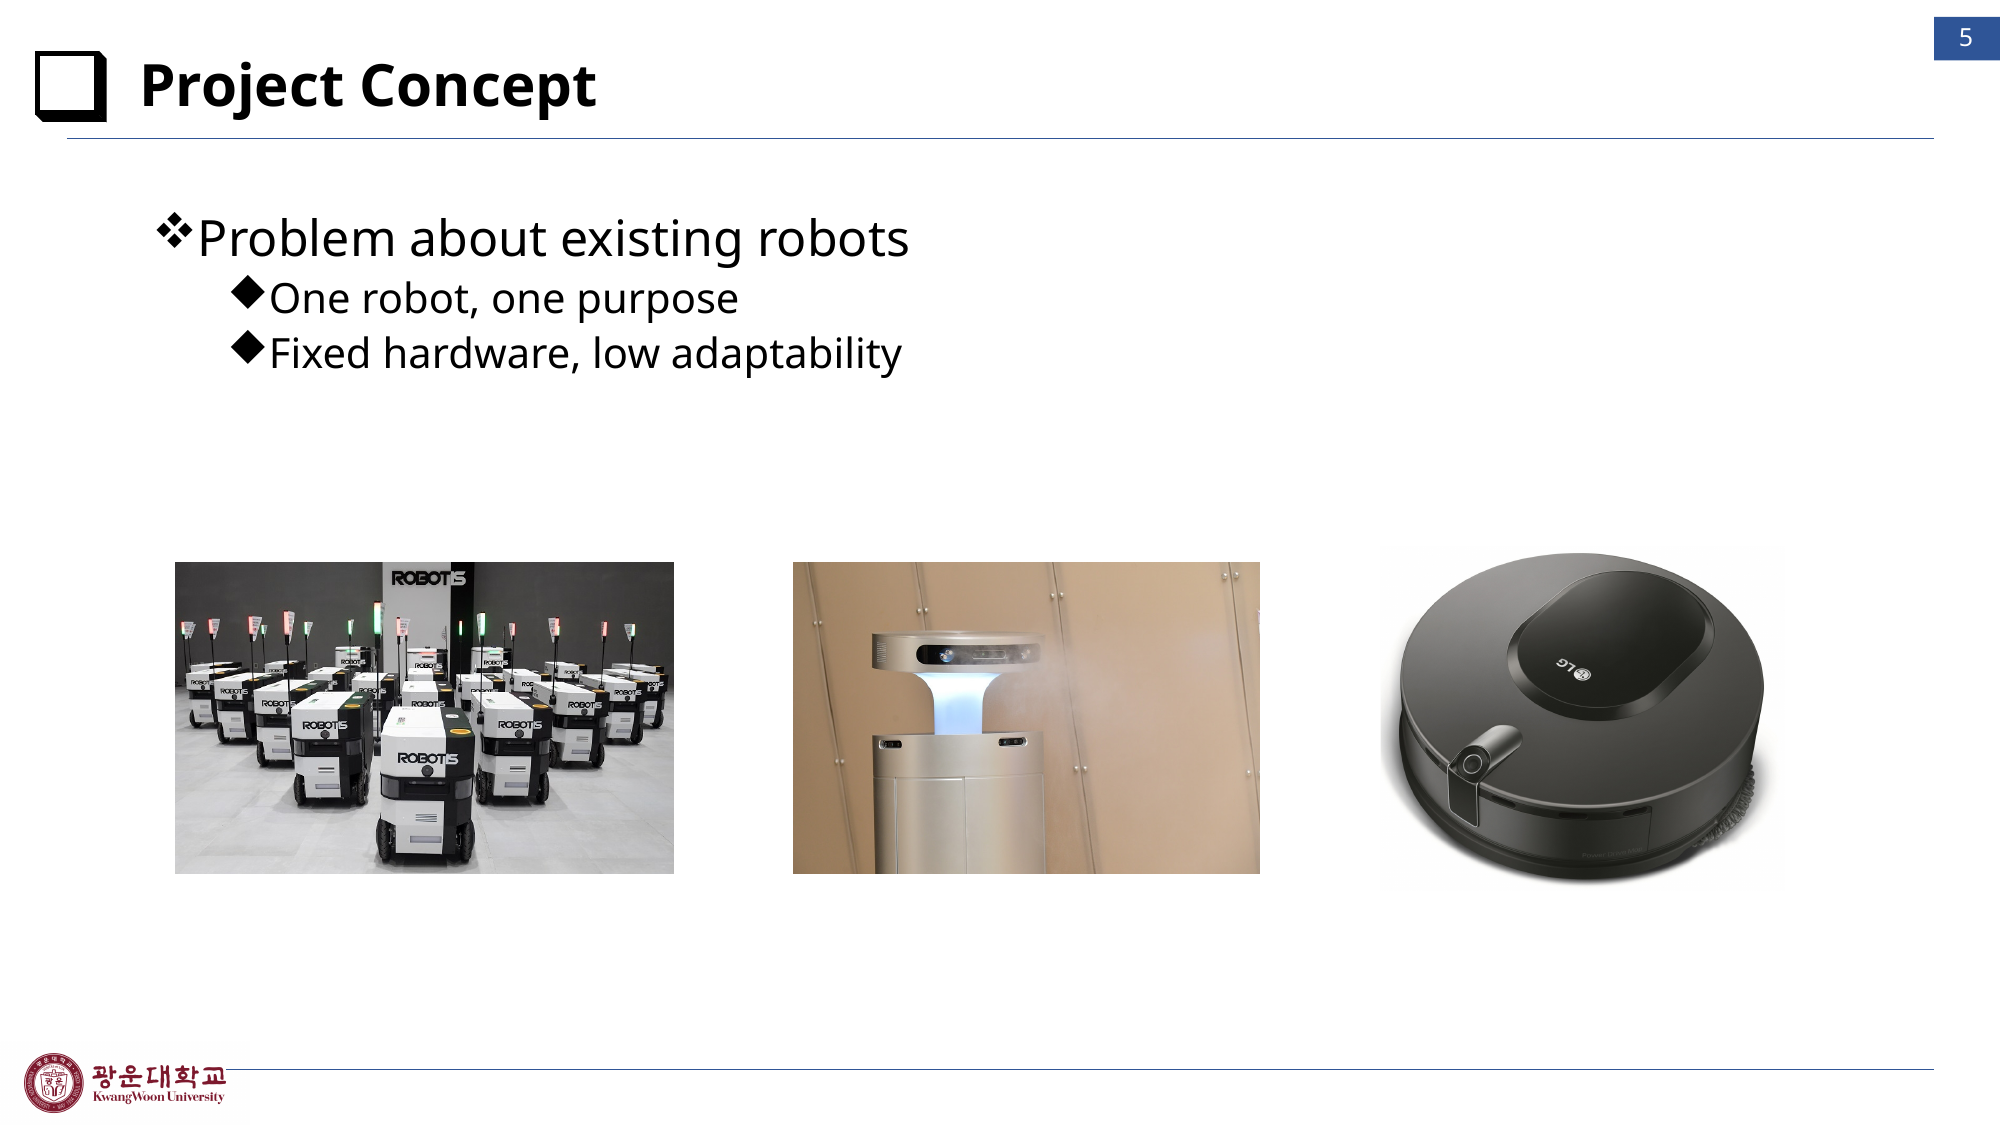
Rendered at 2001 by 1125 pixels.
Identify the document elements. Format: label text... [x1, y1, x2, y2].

picture [0, 1041, 250, 1125]
title Project Concept [124, 42, 1850, 132]
list Problem about existing robots One robot, one purpose Fixed hardware, low adaptability [137, 205, 1863, 920]
slide_number 4 [1932, 0, 2000, 78]
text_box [175, 546, 1785, 891]
